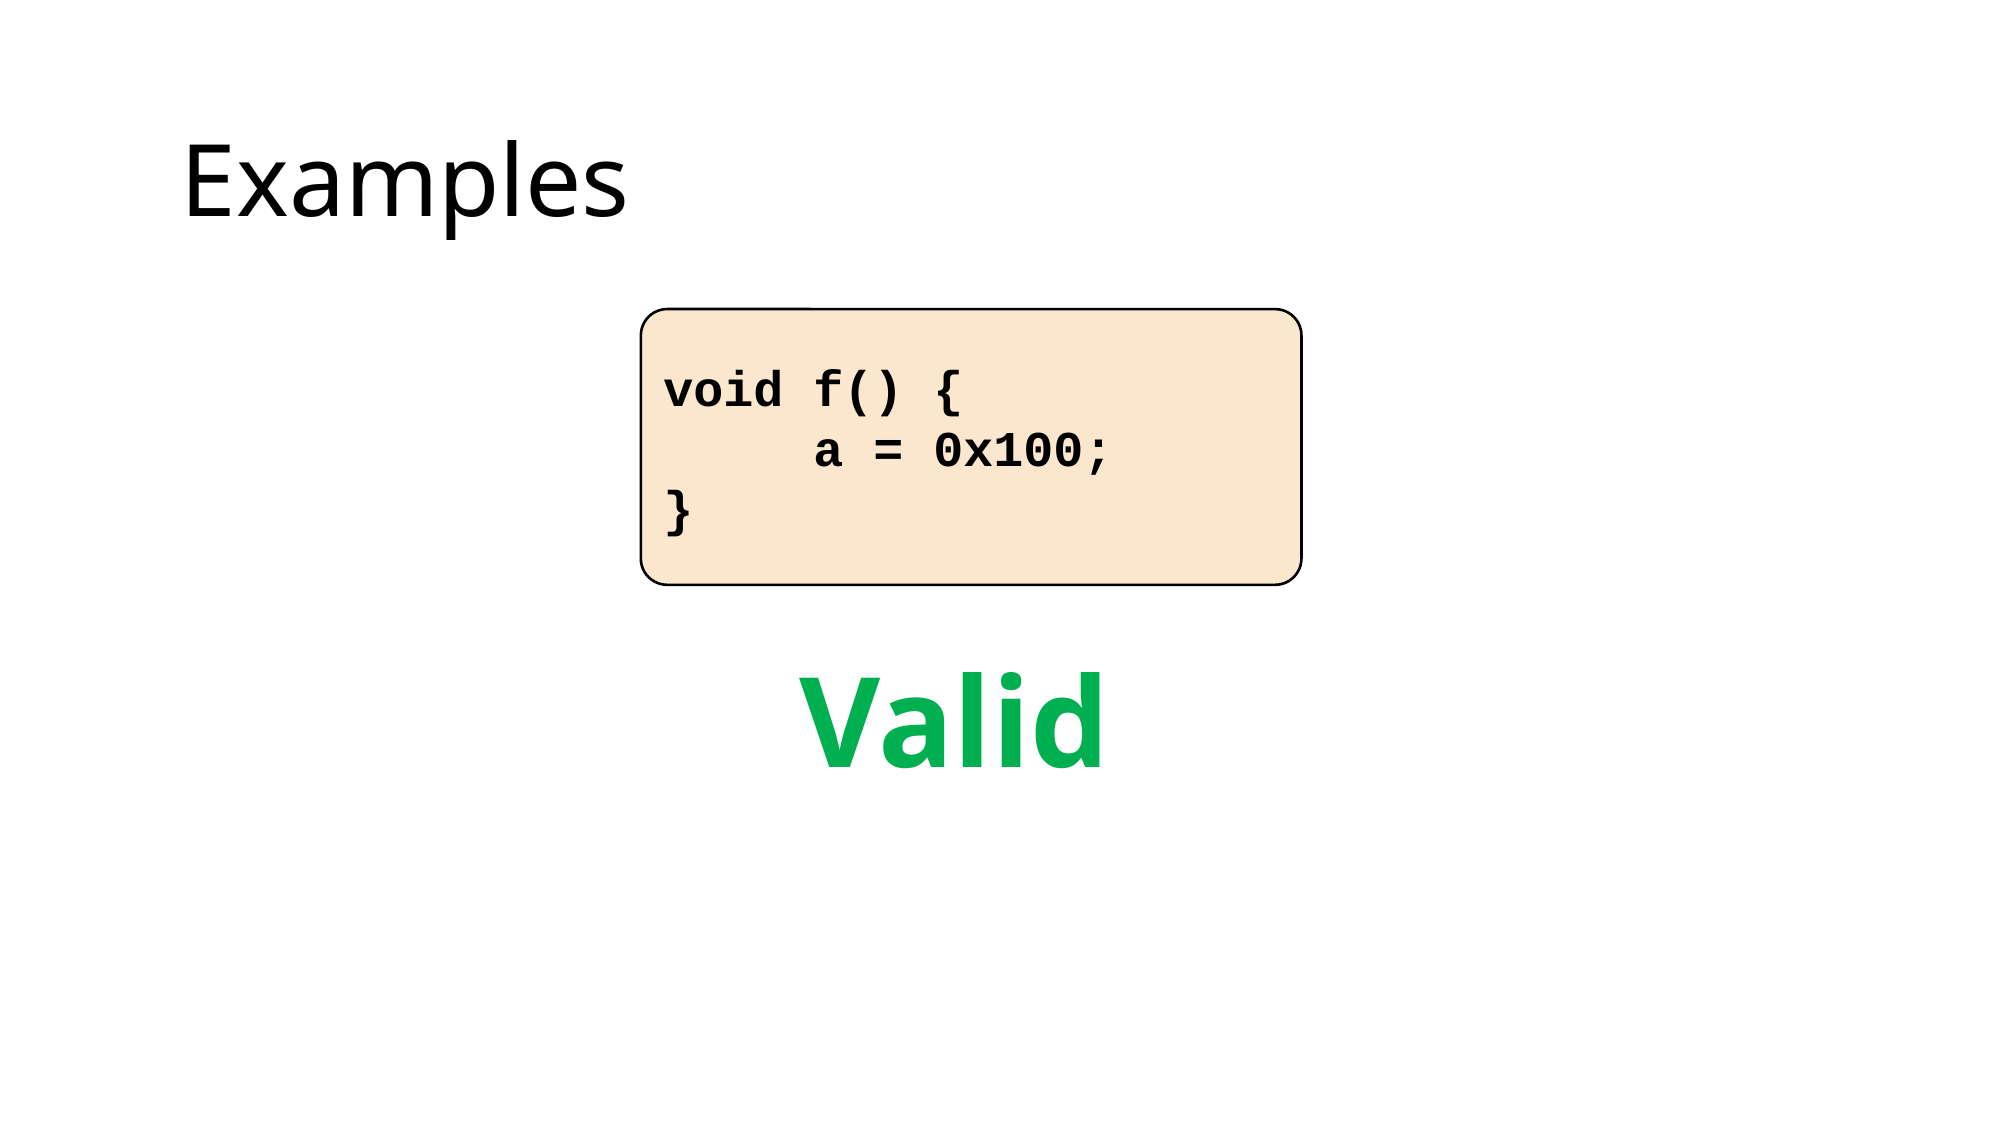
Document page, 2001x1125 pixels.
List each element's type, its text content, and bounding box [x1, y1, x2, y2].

text_box Examples [165, 109, 1829, 245]
text_box void f() { a = 0x100; } [639, 307, 1303, 587]
text_box Valid [769, 634, 1140, 950]
